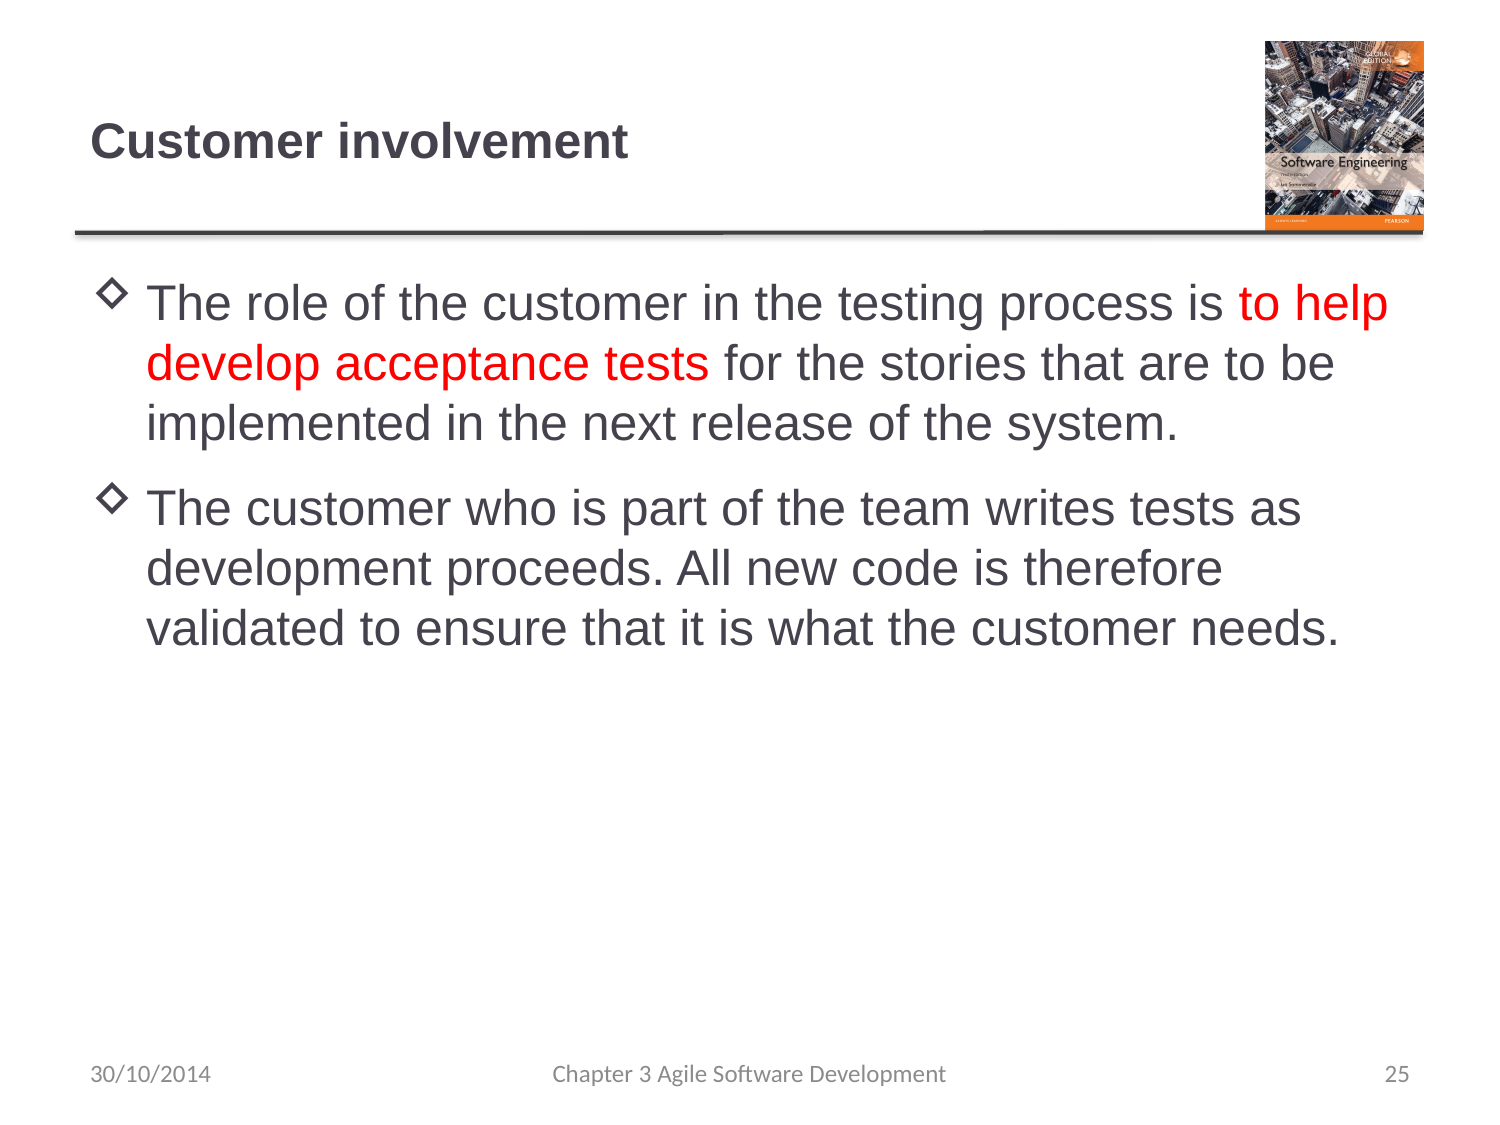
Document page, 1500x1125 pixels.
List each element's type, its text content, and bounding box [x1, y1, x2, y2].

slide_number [75, 1042, 425, 1103]
picture [1265, 41, 1424, 231]
list The role of the customer in the testing process is to help develop acceptance tests for the stories that are to be implemented in the next release of the system. The customer who is part of the team writes tests as development proceeds. All new code is therefore validated to ensure that it is what the customer needs. [75, 262, 1425, 1005]
slide_number 25 [1074, 1042, 1425, 1103]
title Customer involvement [74, 44, 1272, 233]
footer Chapter 3 Agile Software Development [512, 1042, 988, 1103]
